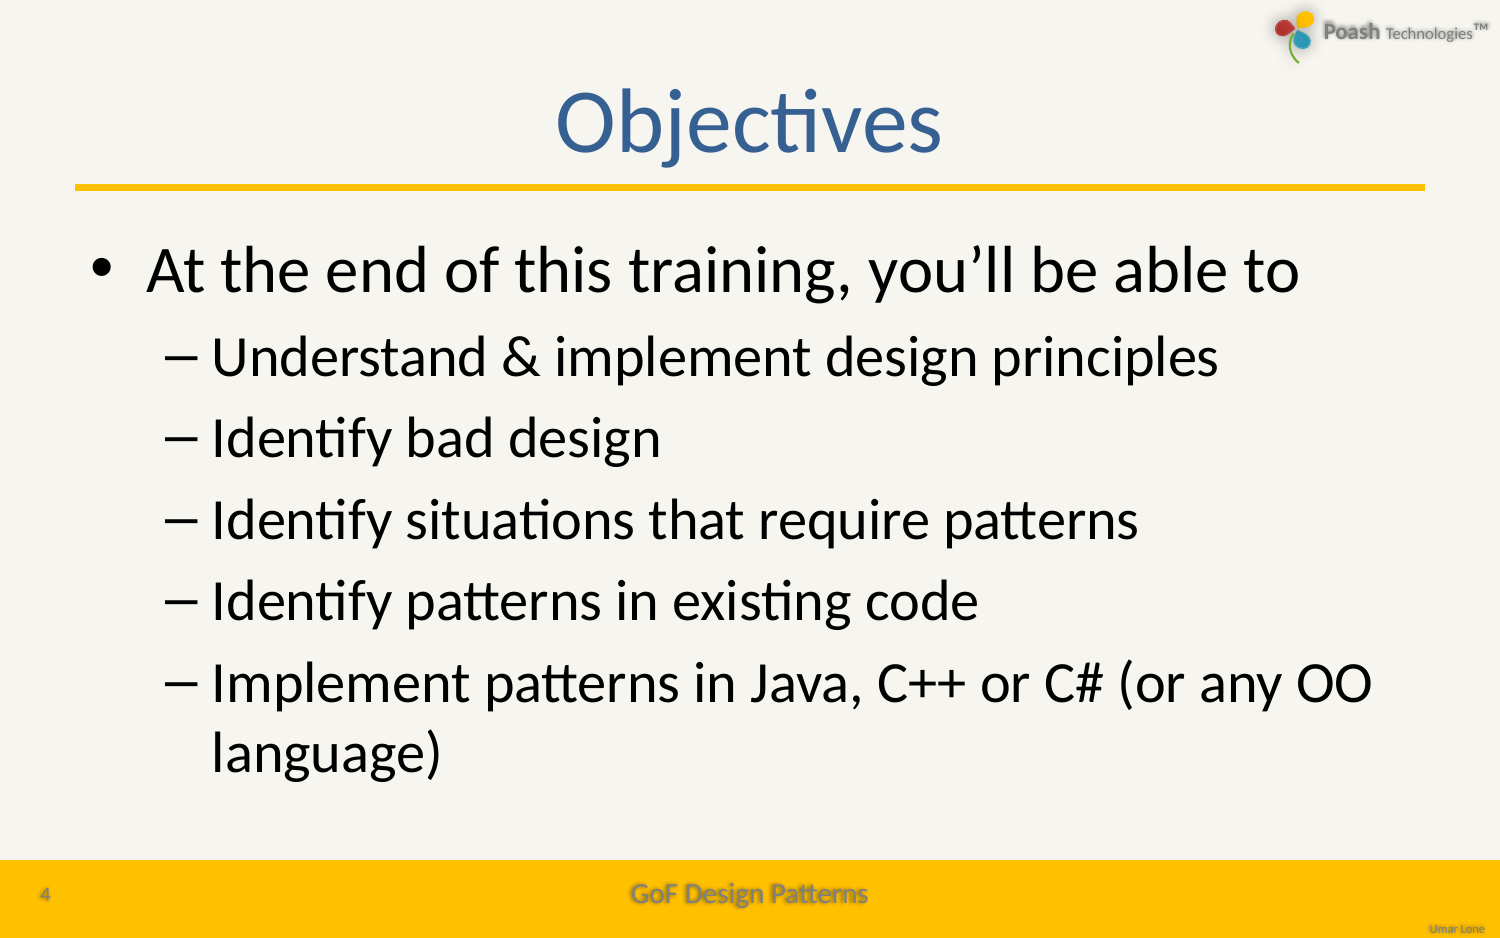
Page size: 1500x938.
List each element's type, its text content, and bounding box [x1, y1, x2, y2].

list At the end of this training, you’ll be able to Understand & implement design principles Identify bad design Identify situations that require patterns Identify patterns in existing code Implement patterns in Java, C++ or C# (or any OO language) [75, 218, 1425, 838]
title Objectives [75, 37, 1425, 194]
slide_number 4 [4, 868, 88, 919]
